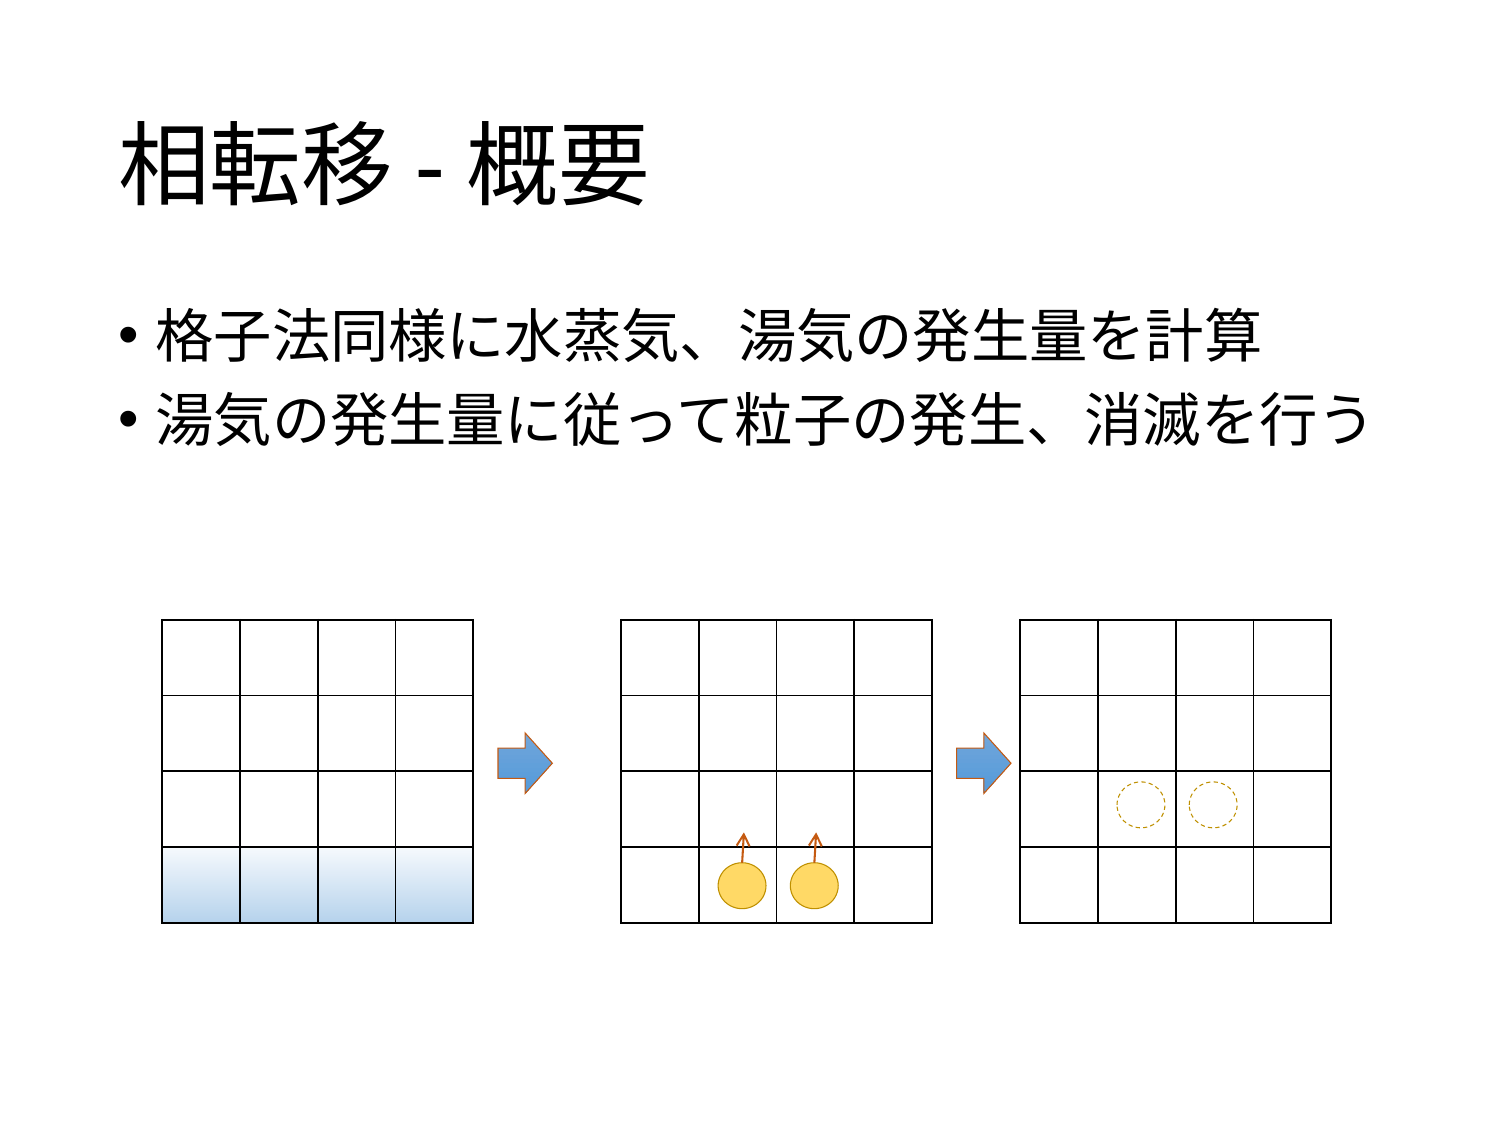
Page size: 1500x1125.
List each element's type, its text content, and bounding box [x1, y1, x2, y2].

table_header [777, 621, 853, 695]
table_cell [1021, 772, 1097, 846]
table_header [700, 621, 776, 695]
table_cell [1254, 848, 1330, 922]
table_header [622, 621, 698, 695]
table_cell [700, 848, 776, 922]
text_box [717, 862, 767, 910]
table_cell [1021, 696, 1097, 770]
table_cell [319, 696, 395, 770]
table_header [241, 621, 317, 695]
table_cell [396, 848, 472, 922]
table_cell [1099, 696, 1175, 770]
table_header [1254, 621, 1330, 695]
table_cell [396, 772, 472, 846]
table_cell [855, 696, 931, 770]
table_cell [319, 848, 395, 922]
table_header [1099, 621, 1175, 695]
text_box [789, 862, 839, 910]
table_header [1177, 621, 1253, 695]
table_cell [1177, 848, 1253, 922]
table_cell [1254, 696, 1330, 770]
table_cell [241, 772, 317, 846]
table_cell [700, 772, 776, 846]
table_header [319, 621, 395, 695]
table_header [396, 621, 472, 695]
title 相転移-概要 [103, 59, 1397, 278]
table_cell [777, 772, 853, 846]
table_cell [700, 696, 776, 770]
table_cell [855, 772, 931, 846]
table_cell [622, 848, 698, 922]
table_cell [1177, 696, 1253, 770]
table_cell [163, 696, 239, 770]
table_cell [777, 696, 853, 770]
table_header [855, 621, 931, 695]
table_header [1021, 621, 1097, 695]
table_cell [1254, 772, 1330, 846]
table_cell [241, 848, 317, 922]
list 格子法同様に水蒸気、湯気の発生量を計算 湯気の発生量に従って粒子の発生、消滅を行う [103, 299, 1397, 1014]
table_cell [319, 772, 395, 846]
table_cell [396, 696, 472, 770]
table_cell [1177, 772, 1253, 846]
text_box [956, 731, 1012, 795]
table_cell [855, 848, 931, 922]
text_box [1116, 781, 1166, 829]
table_cell [1099, 772, 1175, 846]
table_cell [777, 848, 853, 922]
table_cell [622, 772, 698, 846]
table_header [163, 621, 239, 695]
text_box [497, 731, 554, 795]
text_box [1188, 781, 1238, 829]
table_cell [1099, 848, 1175, 922]
table_cell [622, 696, 698, 770]
table_cell [163, 848, 239, 922]
table_cell [1021, 848, 1097, 922]
table_cell [163, 772, 239, 846]
table_cell [241, 696, 317, 770]
